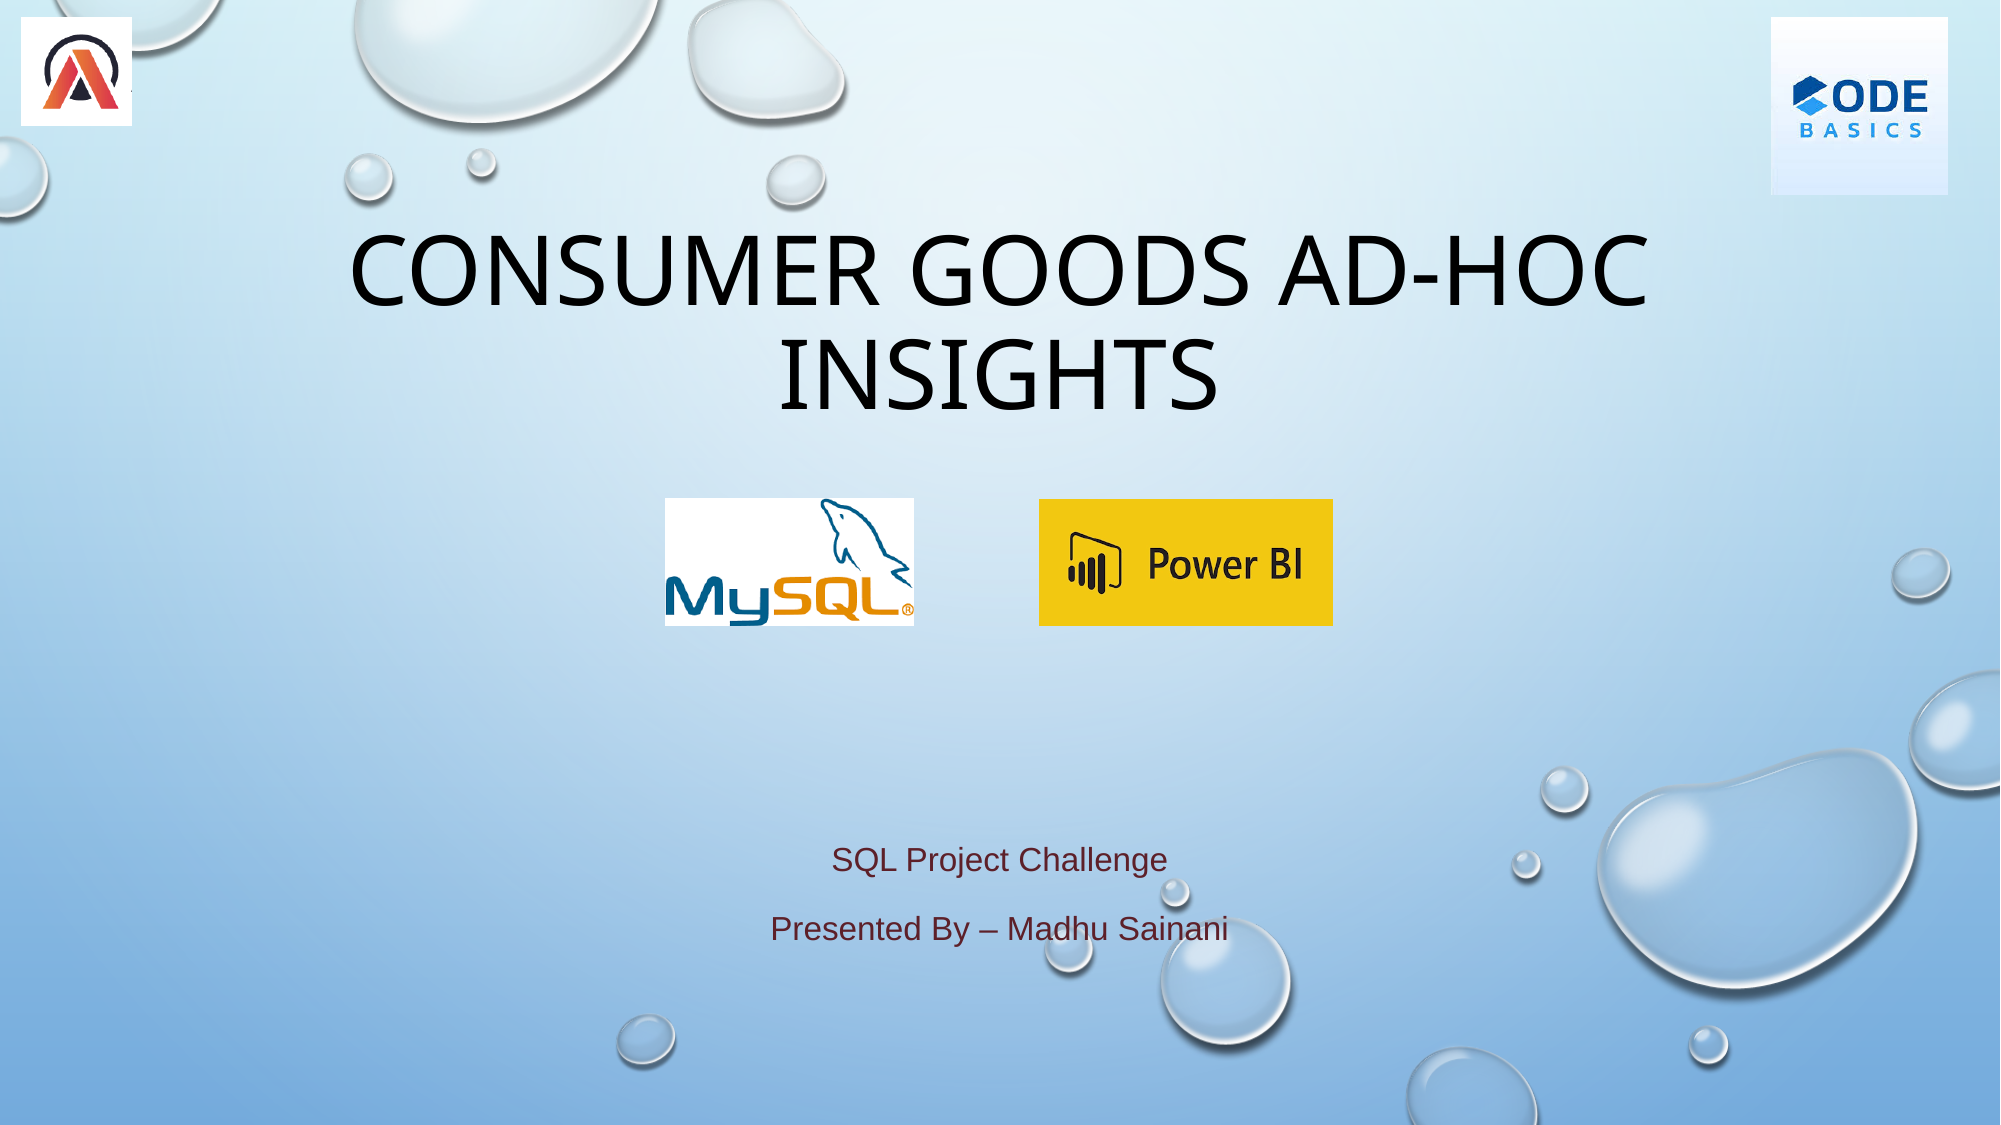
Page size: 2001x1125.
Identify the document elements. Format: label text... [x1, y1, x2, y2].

subtitle SQL Project Challenge Presented By – Madhu Sainani [287, 822, 1713, 950]
picture [0, 0, 2000, 1125]
title Consumer goods ad-hoc insights [287, 213, 1713, 439]
